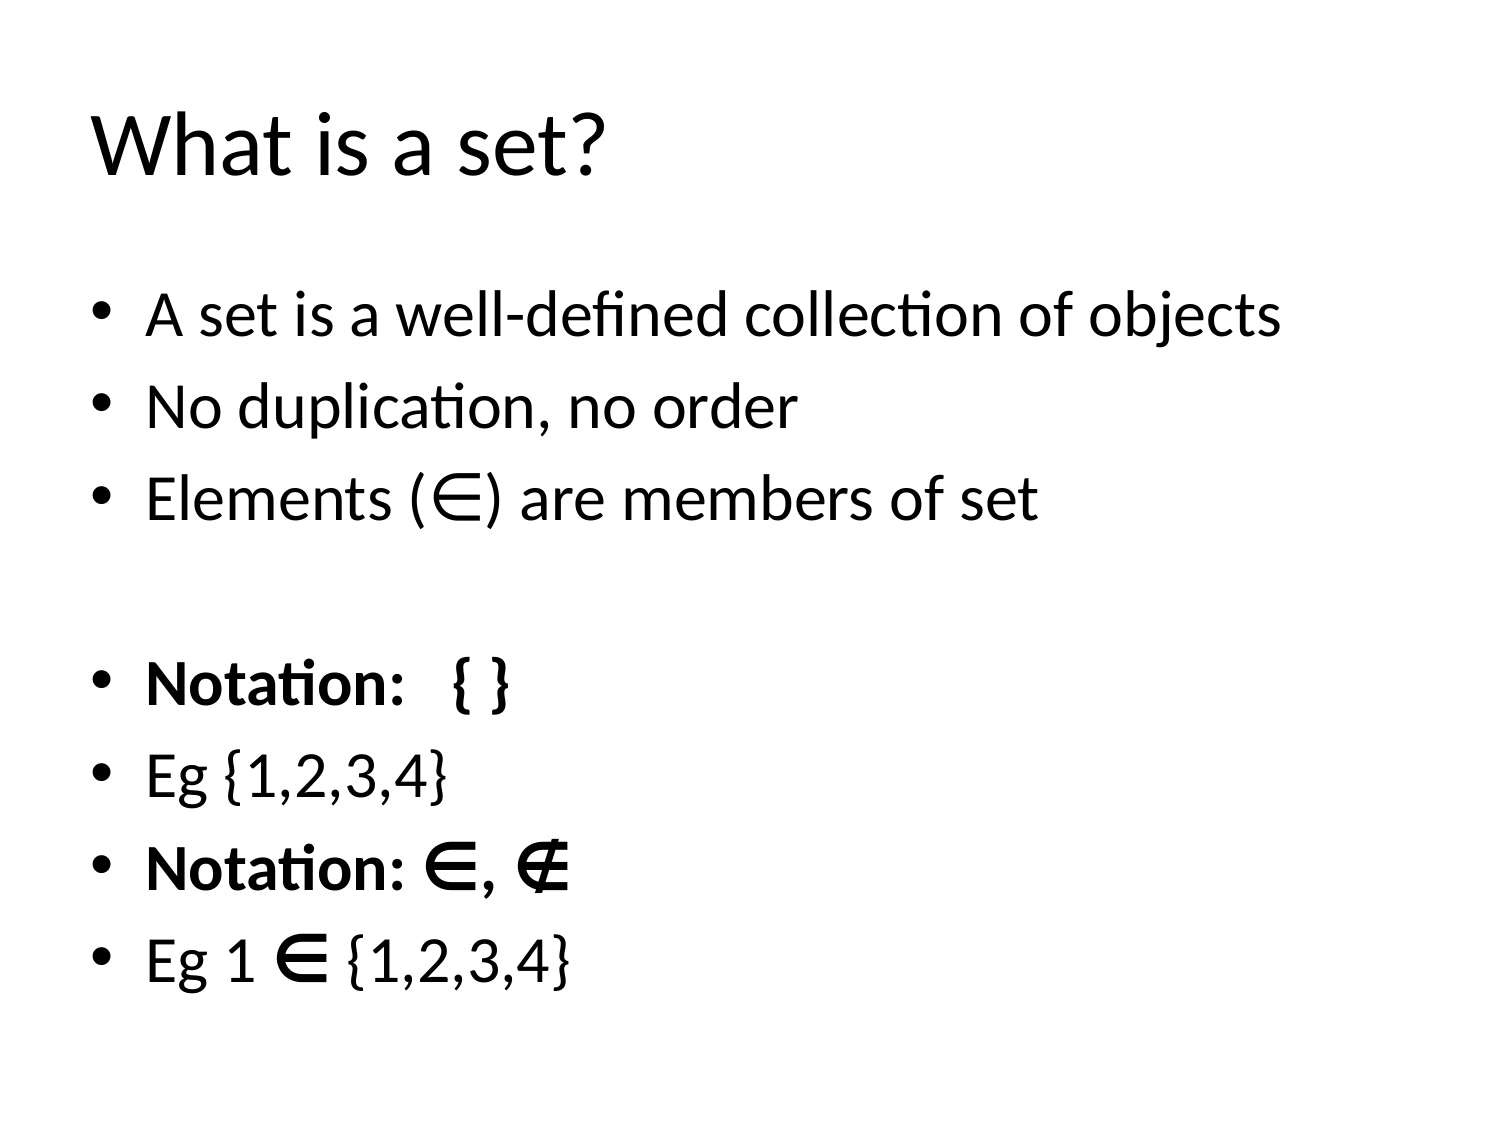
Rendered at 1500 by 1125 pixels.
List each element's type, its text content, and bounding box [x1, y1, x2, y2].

list A set is a well-defined collection of objects No duplication, no order Elements (∈) are members of set Notation: { } Eg {1,2,3,4} Notation: ∈, ∉ Eg 1 ∈ {1,2,3,4} [75, 262, 1425, 1005]
title What is a set? [75, 45, 1425, 233]
